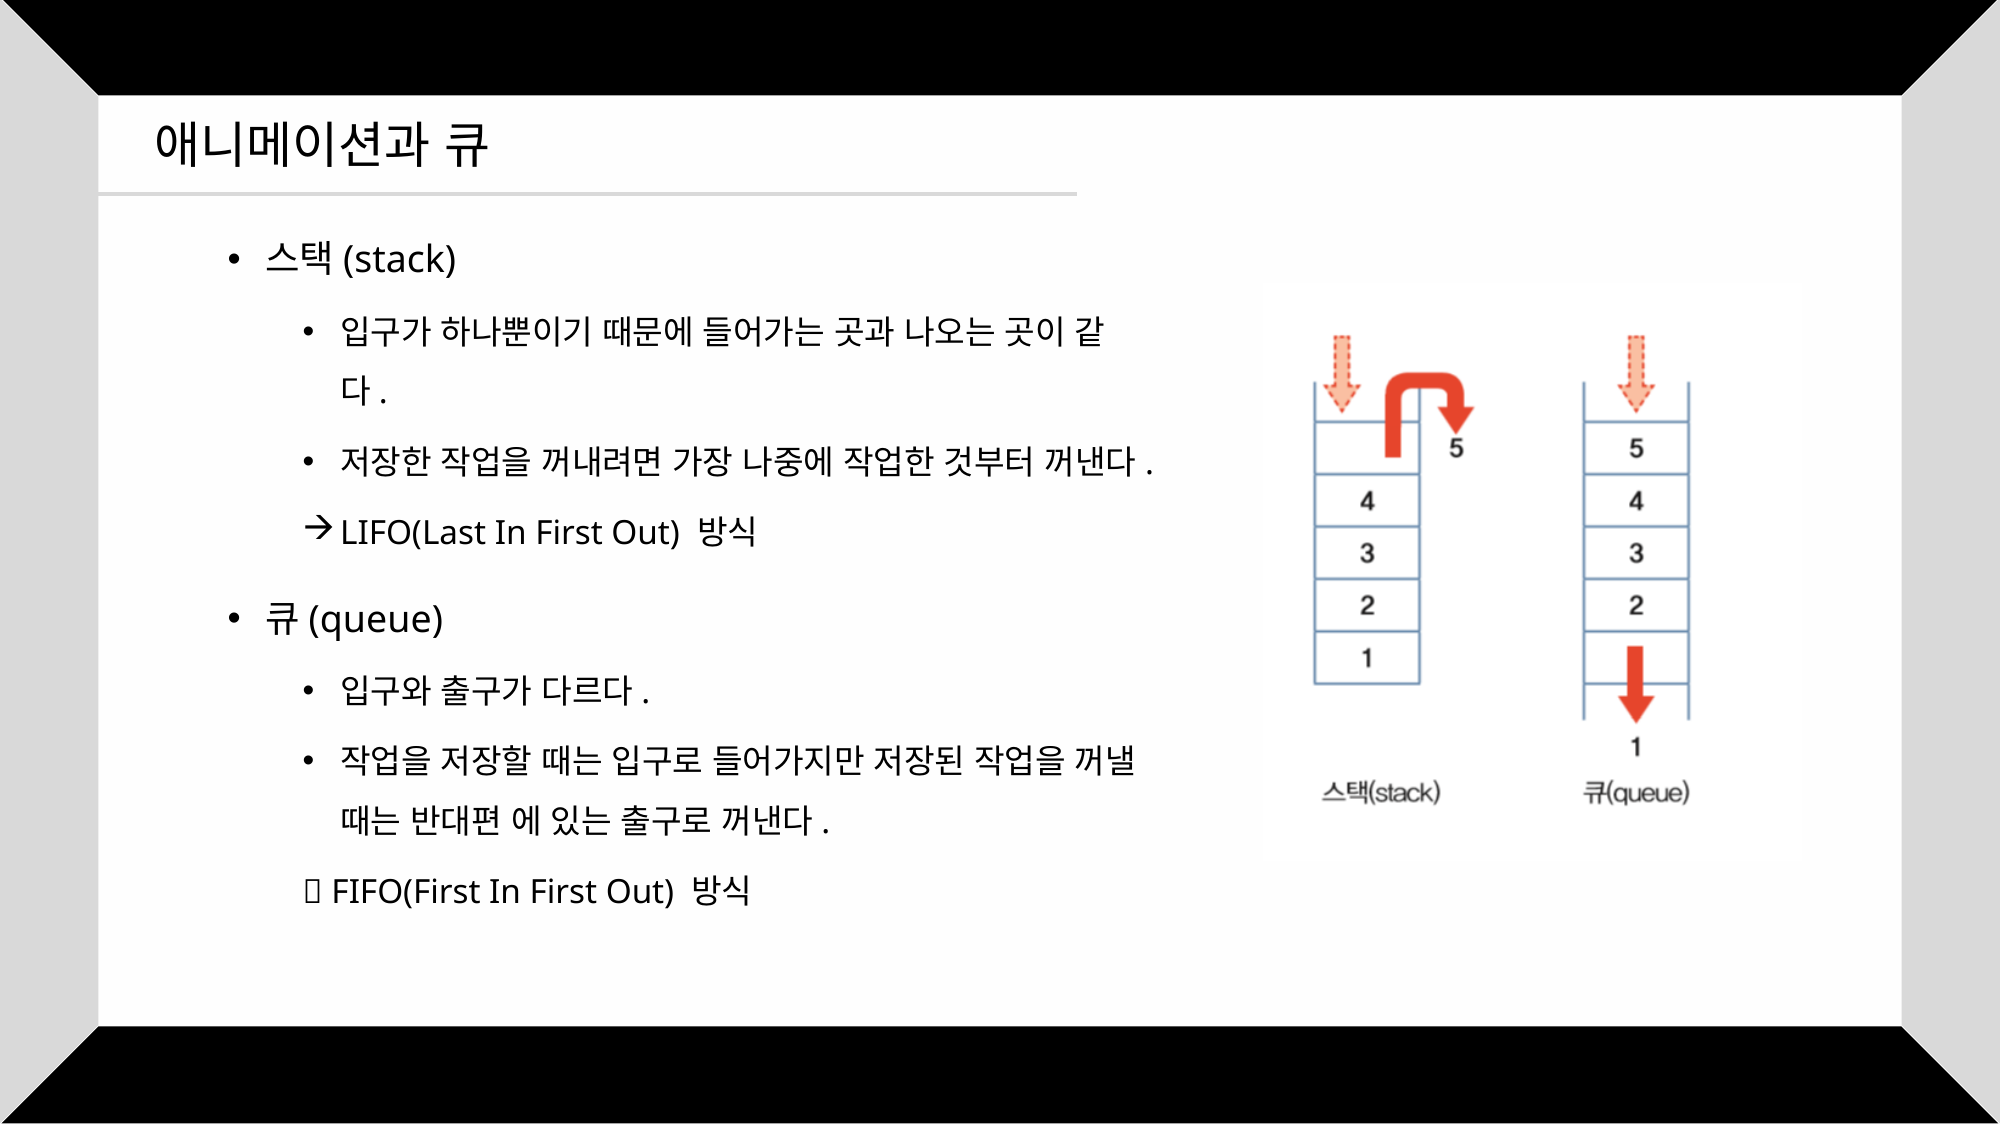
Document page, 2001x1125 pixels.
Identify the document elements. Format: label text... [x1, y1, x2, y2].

picture [1263, 283, 1802, 861]
list 스택(stack) 입구가 하나뿐이기 때문에 들어가는 곳과 나오는 곳이 같다. 저장한 작업을 꺼내려면 가장 나중에 작업한 것부터 꺼낸다. LIFO(Last In First Out) 방식 큐(queue) 입구와 출구가 다르다. 작업을 저장할 때는 입구로 들어가지만 저장된 작업을 꺼낼 때는 반대편 에 있는 출구로 꺼낸다.  FIFO(First In First Out) 방식 [212, 205, 1162, 550]
text_box 애니메이션과 큐 [139, 106, 506, 181]
